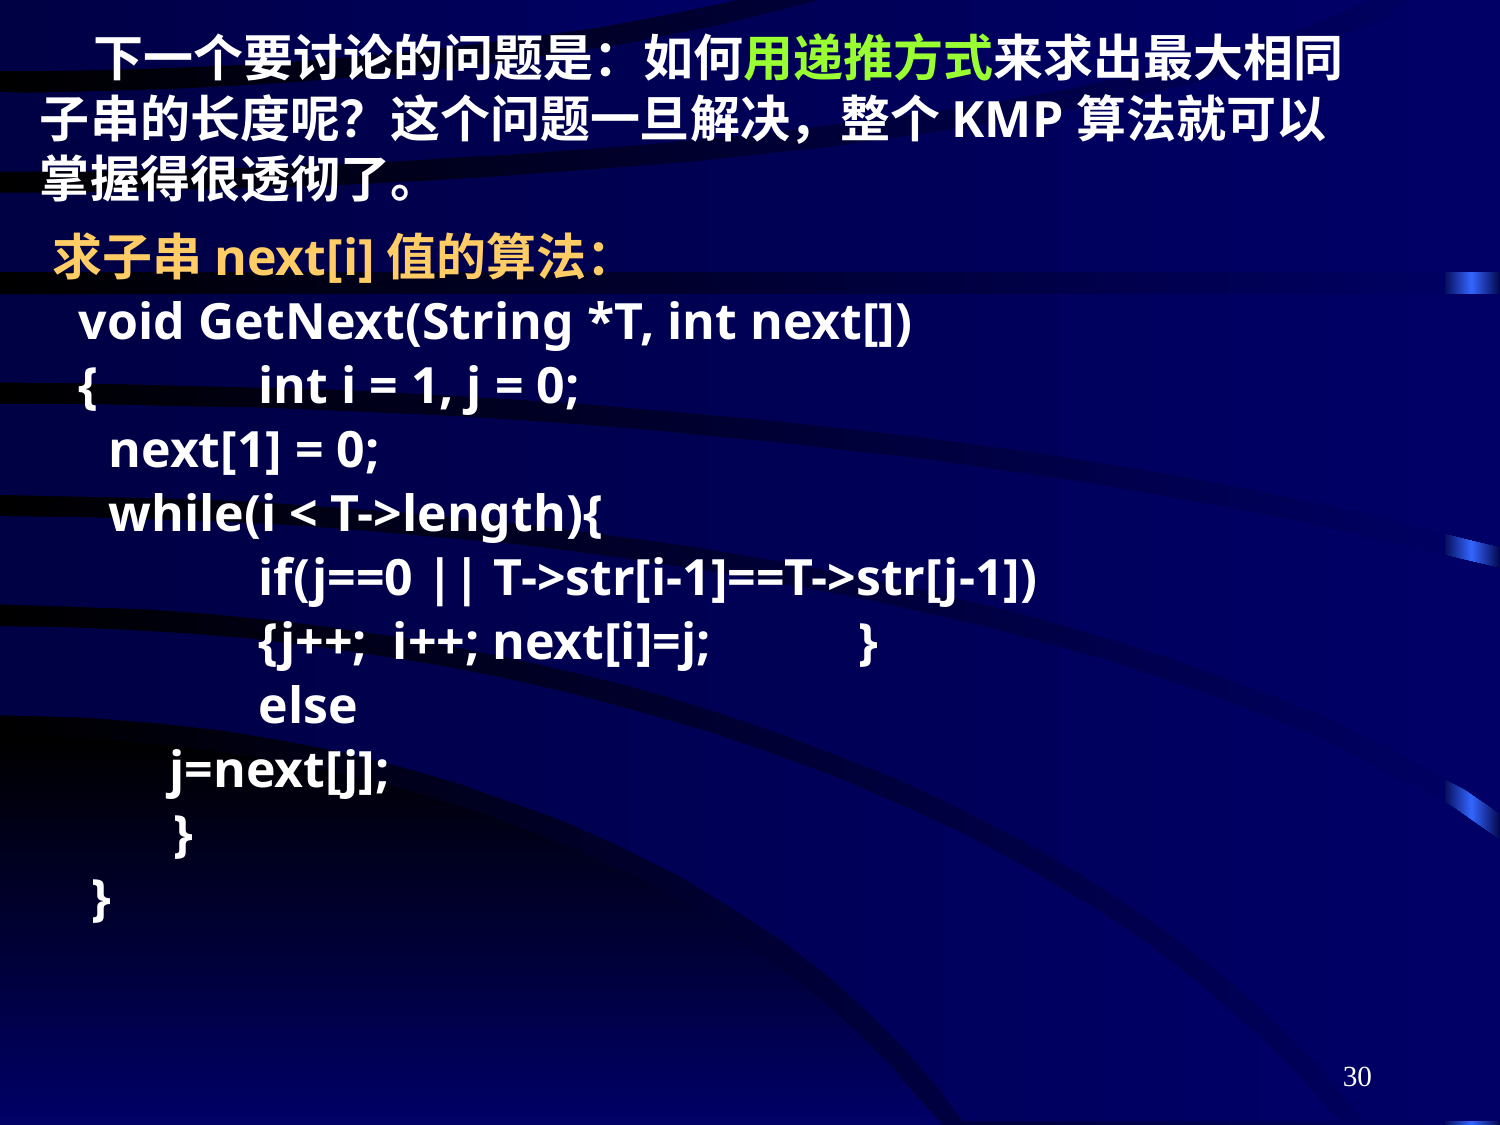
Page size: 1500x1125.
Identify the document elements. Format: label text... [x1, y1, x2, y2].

slide_number 30 [1074, 1025, 1388, 1100]
title 下一个要讨论的问题是：如何用递推方式来求出最大相同子串的长度呢？这个问题一旦解决，整个KMP算法就可以掌握得很透彻了。 [24, 10, 1375, 216]
list 求子串next[i]值的算法： void GetNext(String *T, int next[]) { int i = 1, j = 0; next[1] = 0; while(i < T->length){ if(j==0 || T->str[i-1]==T->str[j-1]) {j++; i++; next[i]=j; } else j=next[j]; } } [37, 224, 1463, 1000]
